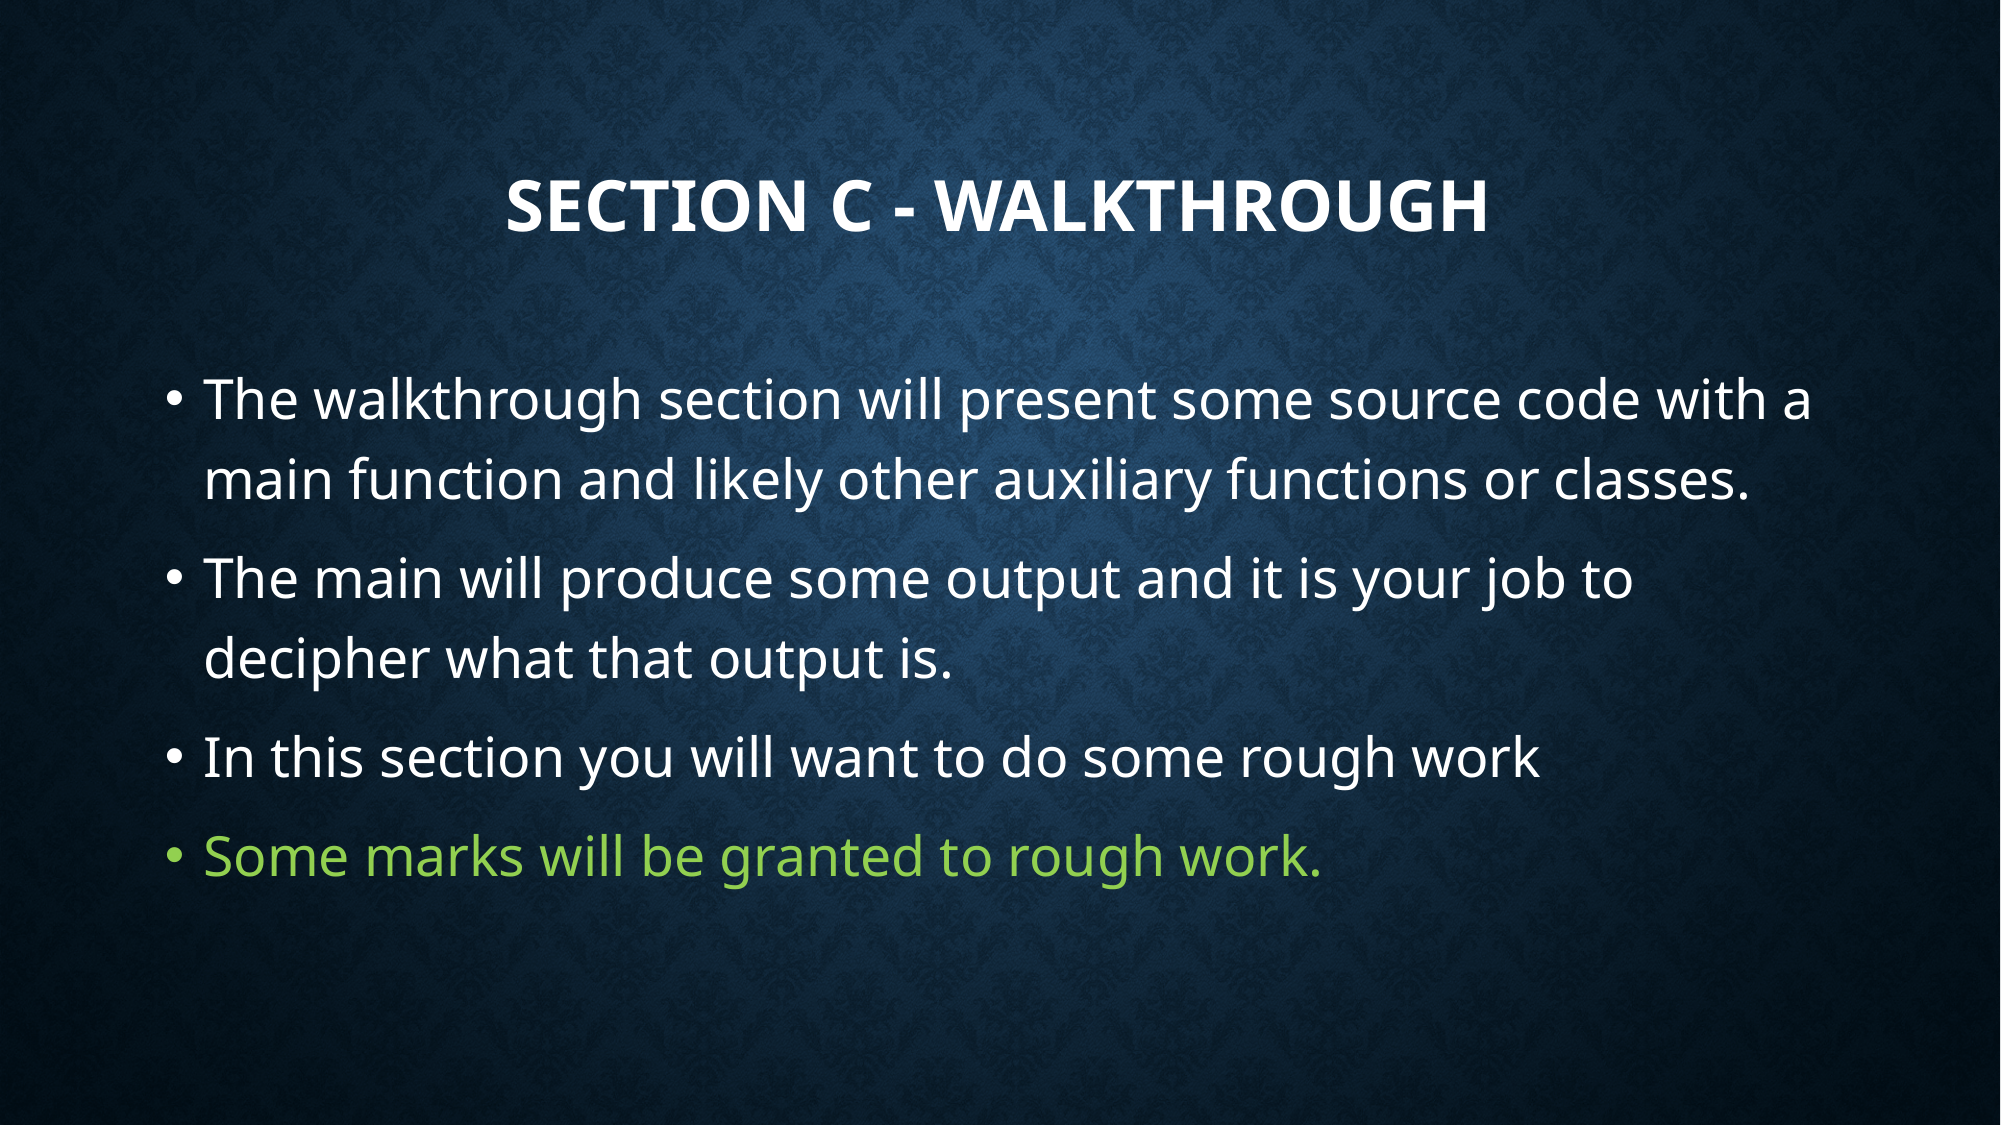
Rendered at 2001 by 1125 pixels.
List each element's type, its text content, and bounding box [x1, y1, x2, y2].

list The walkthrough section will present some source code with a main function and likely other auxiliary functions or classes. The main will produce some output and it is your job to decipher what that output is. In this section you will want to do some rough work Some marks will be granted to rough work. [149, 343, 1849, 950]
title Section C - Walkthrough [149, 99, 1849, 318]
